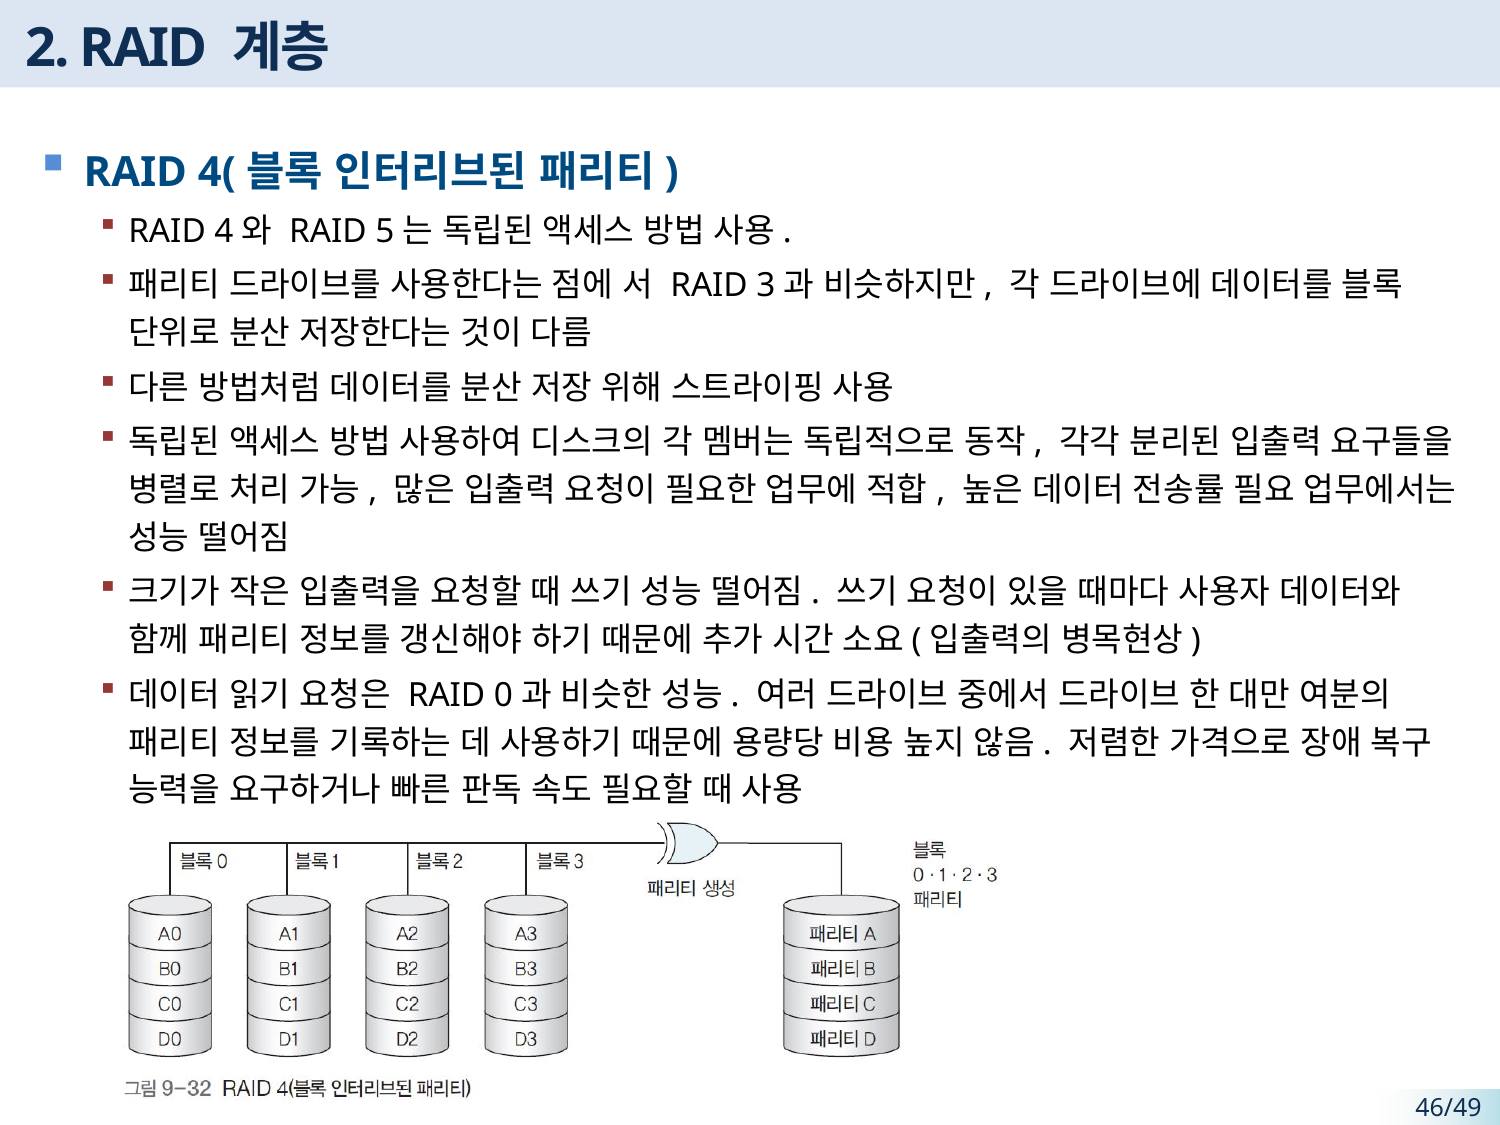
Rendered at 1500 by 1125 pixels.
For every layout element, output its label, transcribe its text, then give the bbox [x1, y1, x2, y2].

list RAID 4(블록 인터리브된 패리티) RAID 4와 RAID 5는 독립된 액세스 방법 사용. 패리티 드라이브를 사용한다는 점에 서 RAID 3과 비슷하지만, 각 드라이브에 데이터를 블록 단위로 분산 저장한다는 것이 다름 다른 방법처럼 데이터를 분산 저장 위해 스트라이핑 사용 독립된 액세스 방법 사용하여 디스크의 각 멤버는 독립적으로 동작, 각각 분리된 입출력 요구들을 병렬로 처리 가능, 많은 입출력 요청이 필요한 업무에 적합, 높은 데이터 전송률 필요 업무에서는 성능 떨어짐 크기가 작은 입출력을 요청할 때 쓰기 성능 떨어짐. 쓰기 요청이 있을 때마다 사용자 데이터와 함께 패리티 정보를 갱신해야 하기 때문에 추가 시간 소요(입출력의 병목현상) 데이터 읽기 요청은 RAID 0과 비슷한 성능. 여러 드라이브 중에서 드라이브 한 대만 여분의 패리티 정보를 기록하는 데 사용하기 때문에 용량당 비용 높지 않음. 저렴한 가격으로 장애 복구 능력을 요구하거나 빠른 판독 속도 필요할 때 사용 [10, 126, 1481, 1057]
title 2. RAID 계층 [10, 5, 1437, 84]
picture [122, 813, 1002, 1101]
